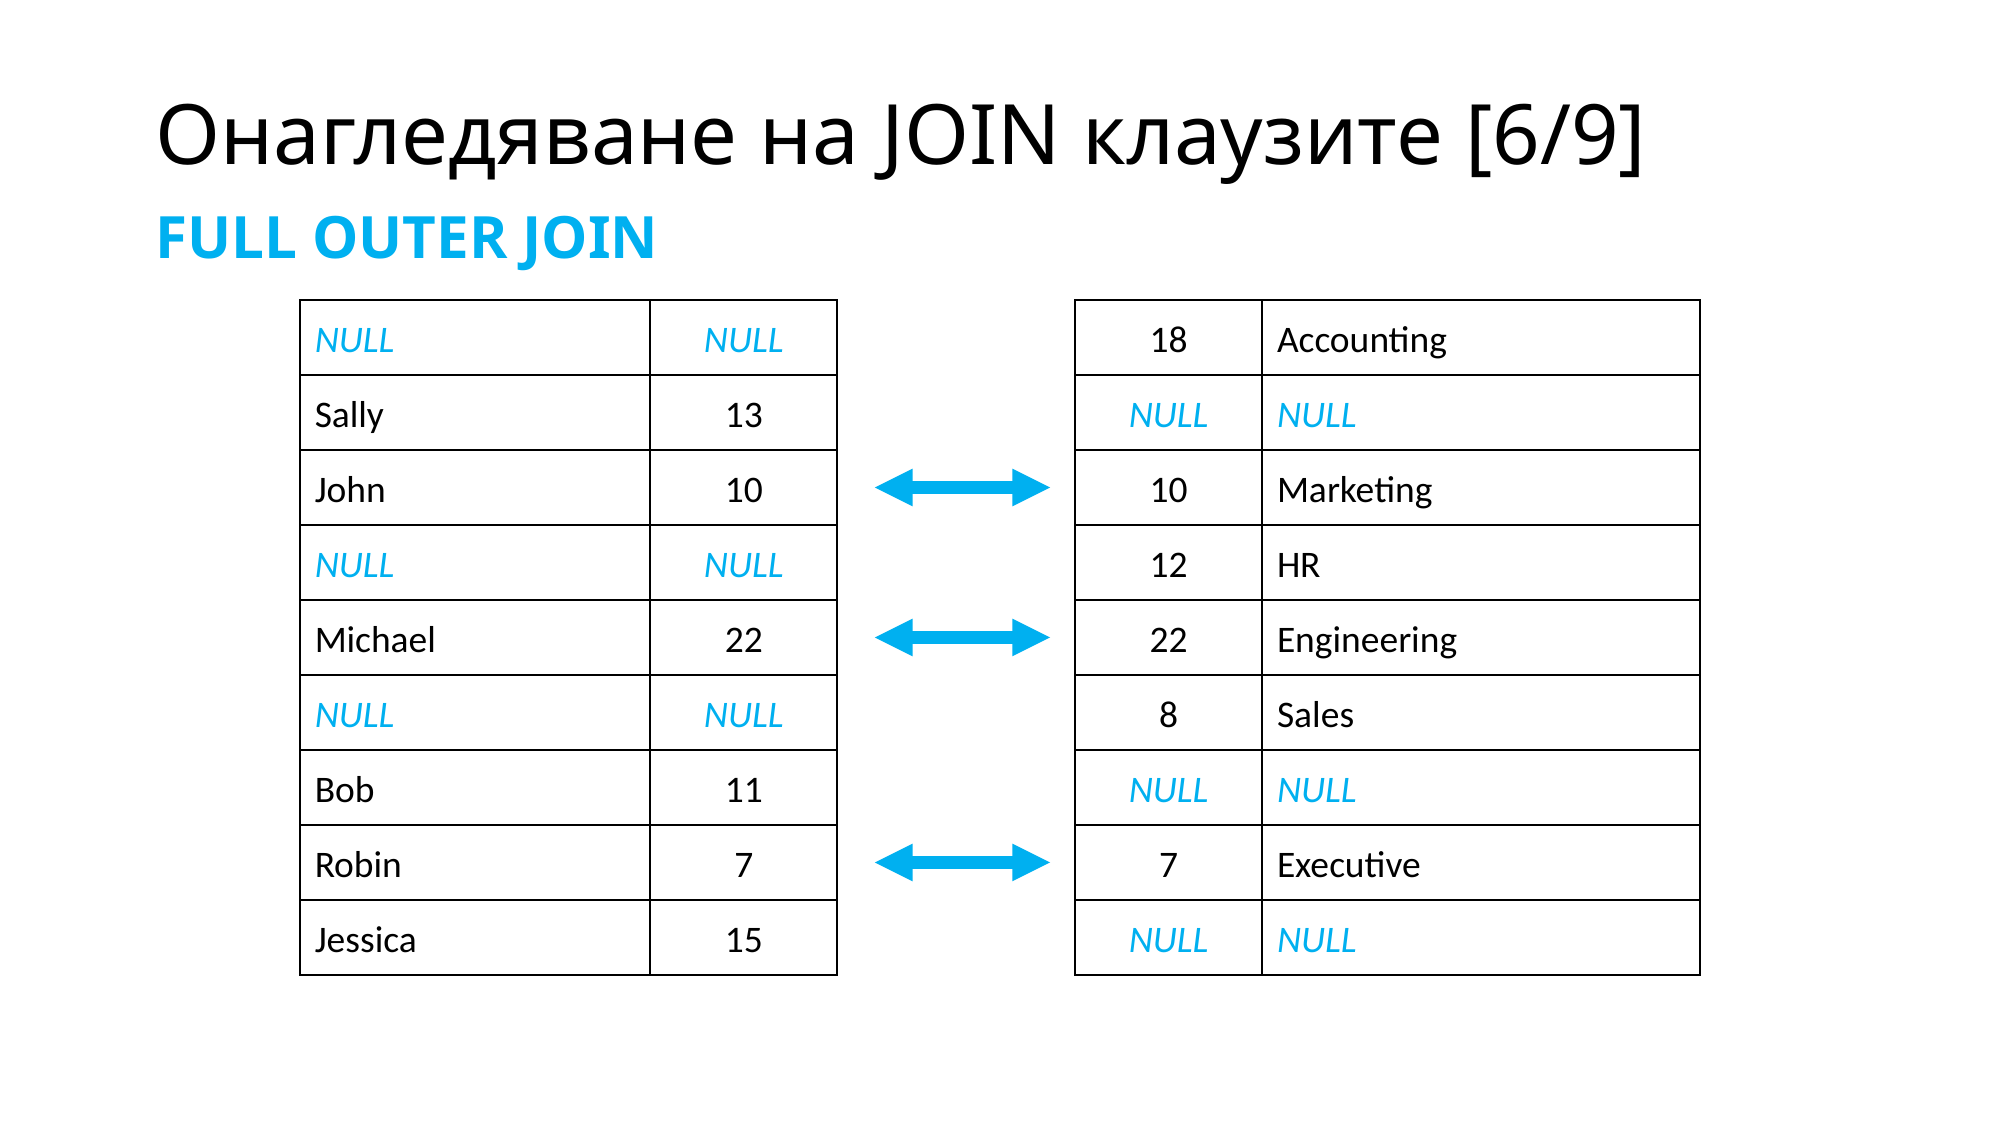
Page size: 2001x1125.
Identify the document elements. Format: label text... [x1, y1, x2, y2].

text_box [299, 299, 838, 750]
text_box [1074, 374, 1700, 975]
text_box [299, 824, 838, 900]
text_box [299, 750, 838, 824]
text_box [299, 900, 838, 975]
title Онагледяване на JOIN клаузите [6/9] [140, 28, 1924, 247]
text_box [874, 487, 1050, 863]
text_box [1074, 299, 1700, 374]
list FULL OUTER JOIN [140, 247, 1866, 915]
